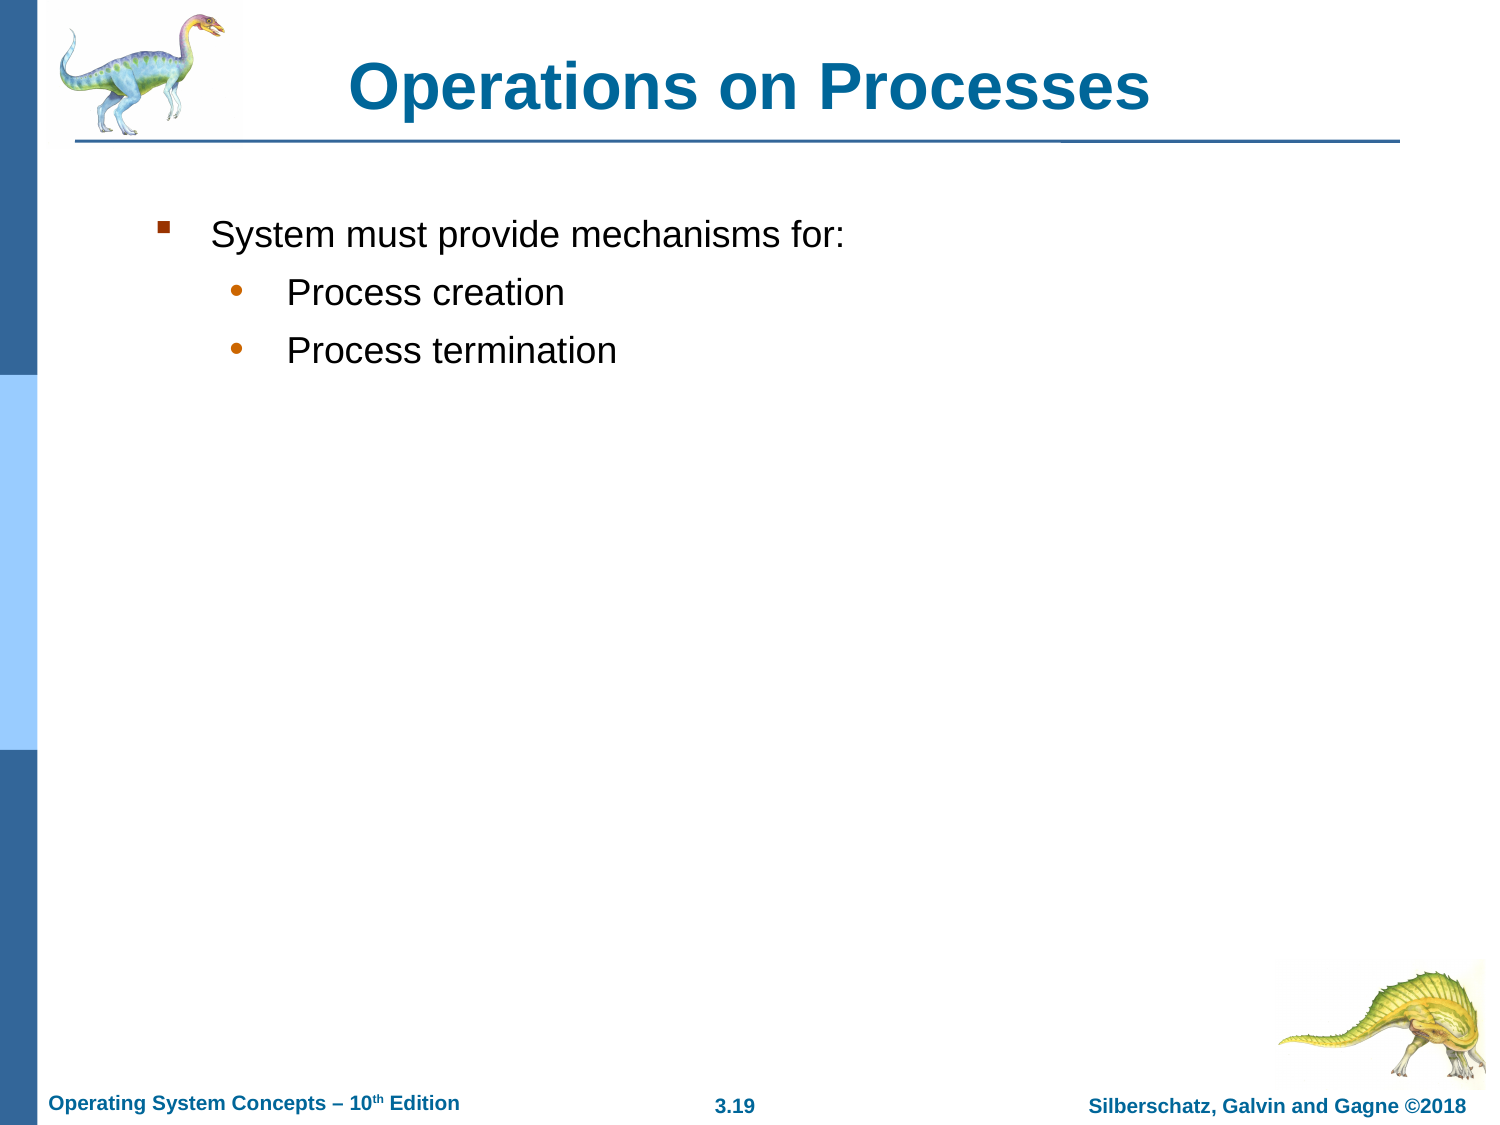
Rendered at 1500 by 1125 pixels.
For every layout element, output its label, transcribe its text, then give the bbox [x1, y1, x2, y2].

picture [46, 0, 243, 149]
picture [1275, 959, 1486, 1090]
list System must provide mechanisms for: Process creation Process termination [139, 202, 1351, 932]
title Operations on Processes [75, 35, 1425, 131]
